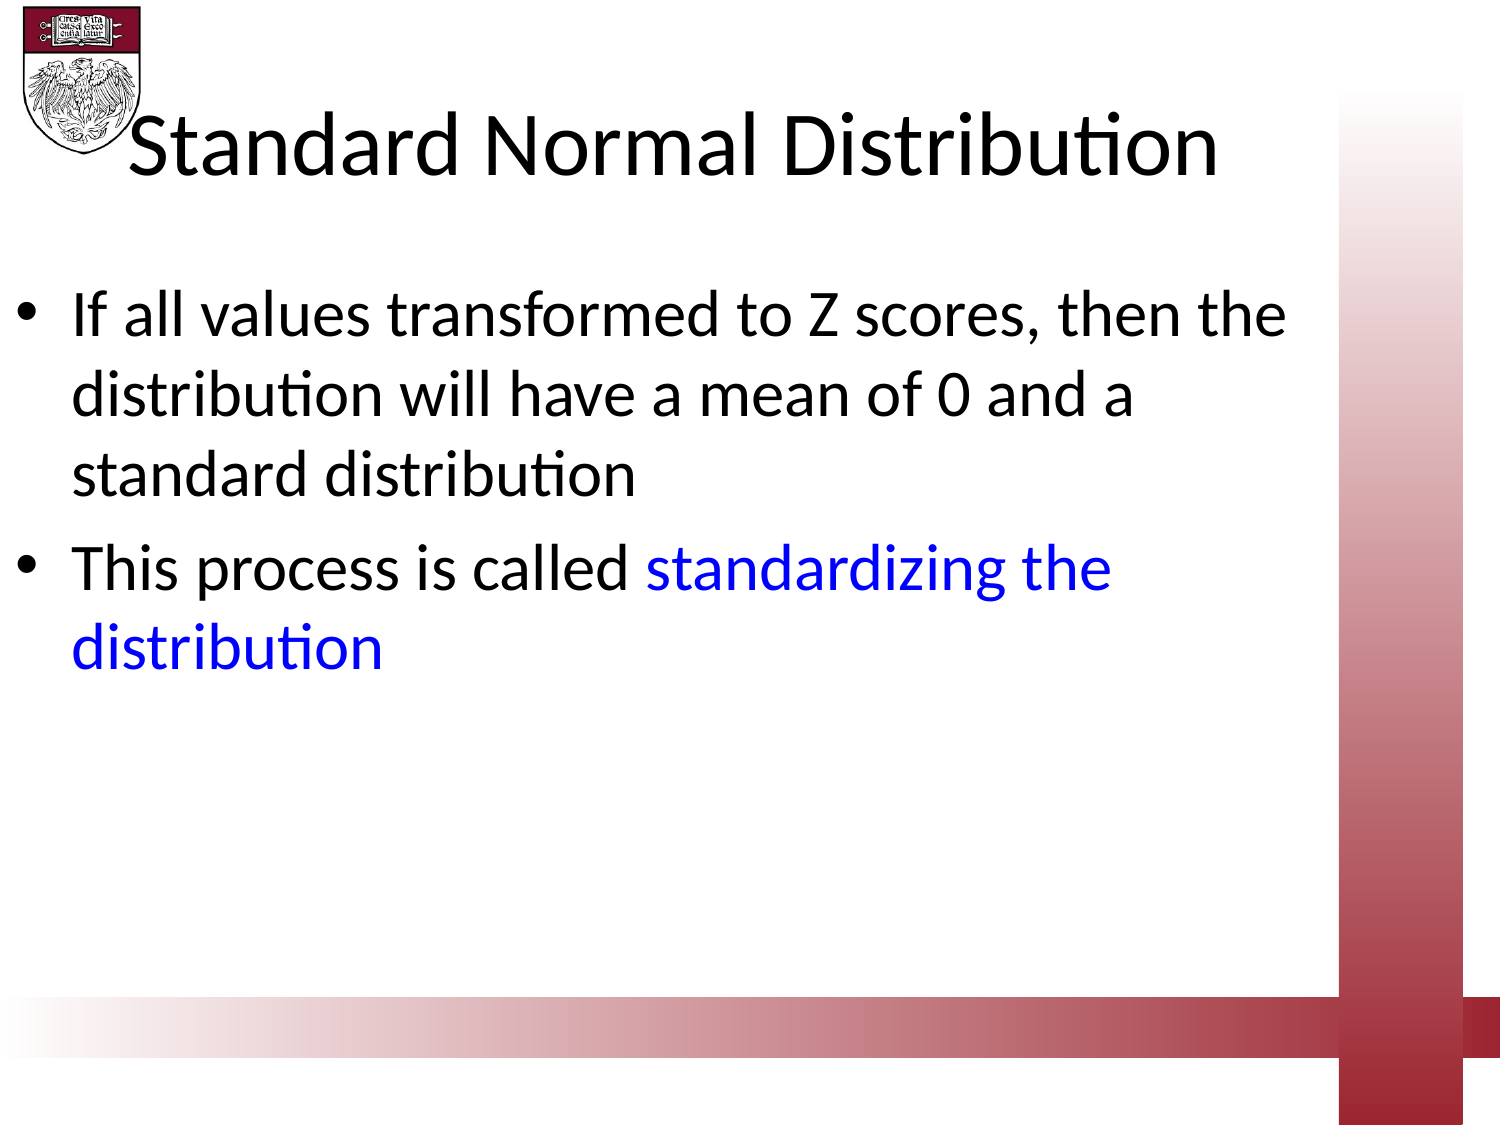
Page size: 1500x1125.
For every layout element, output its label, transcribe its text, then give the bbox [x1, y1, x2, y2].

picture [0, 0, 163, 45]
title Standard Normal Distribution [0, 45, 1350, 233]
list If all values transformed to Z scores, then the distribution will have a mean of 0 and a standard distribution This process is called standardizing the distribution [0, 262, 1350, 738]
